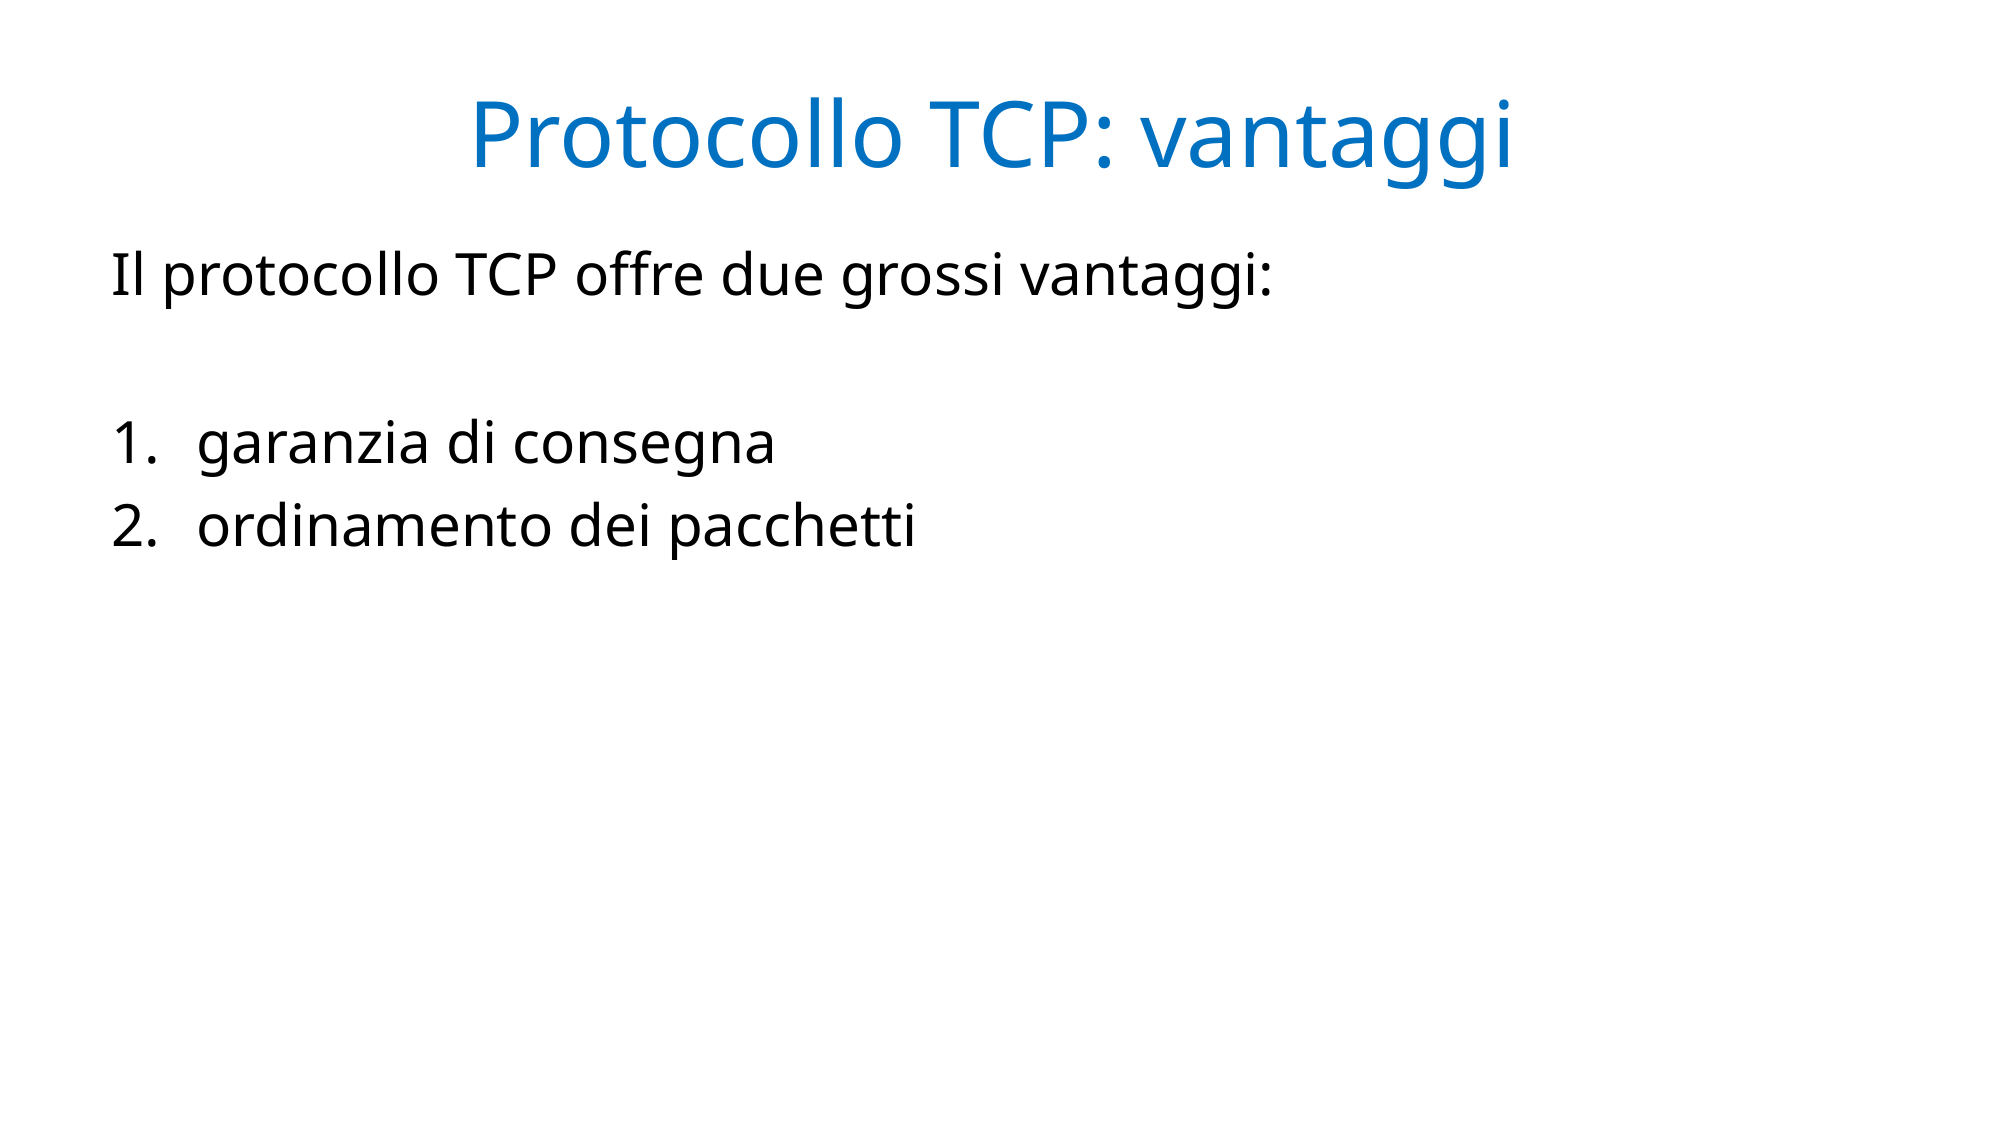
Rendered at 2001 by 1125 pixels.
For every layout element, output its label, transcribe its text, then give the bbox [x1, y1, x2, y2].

list Il protocollo TCP offre due grossi vantaggi: garanzia di consegna ordinamento dei pacchetti [96, 237, 1949, 887]
title Protocollo TCP: vantaggi [96, 47, 1889, 228]
